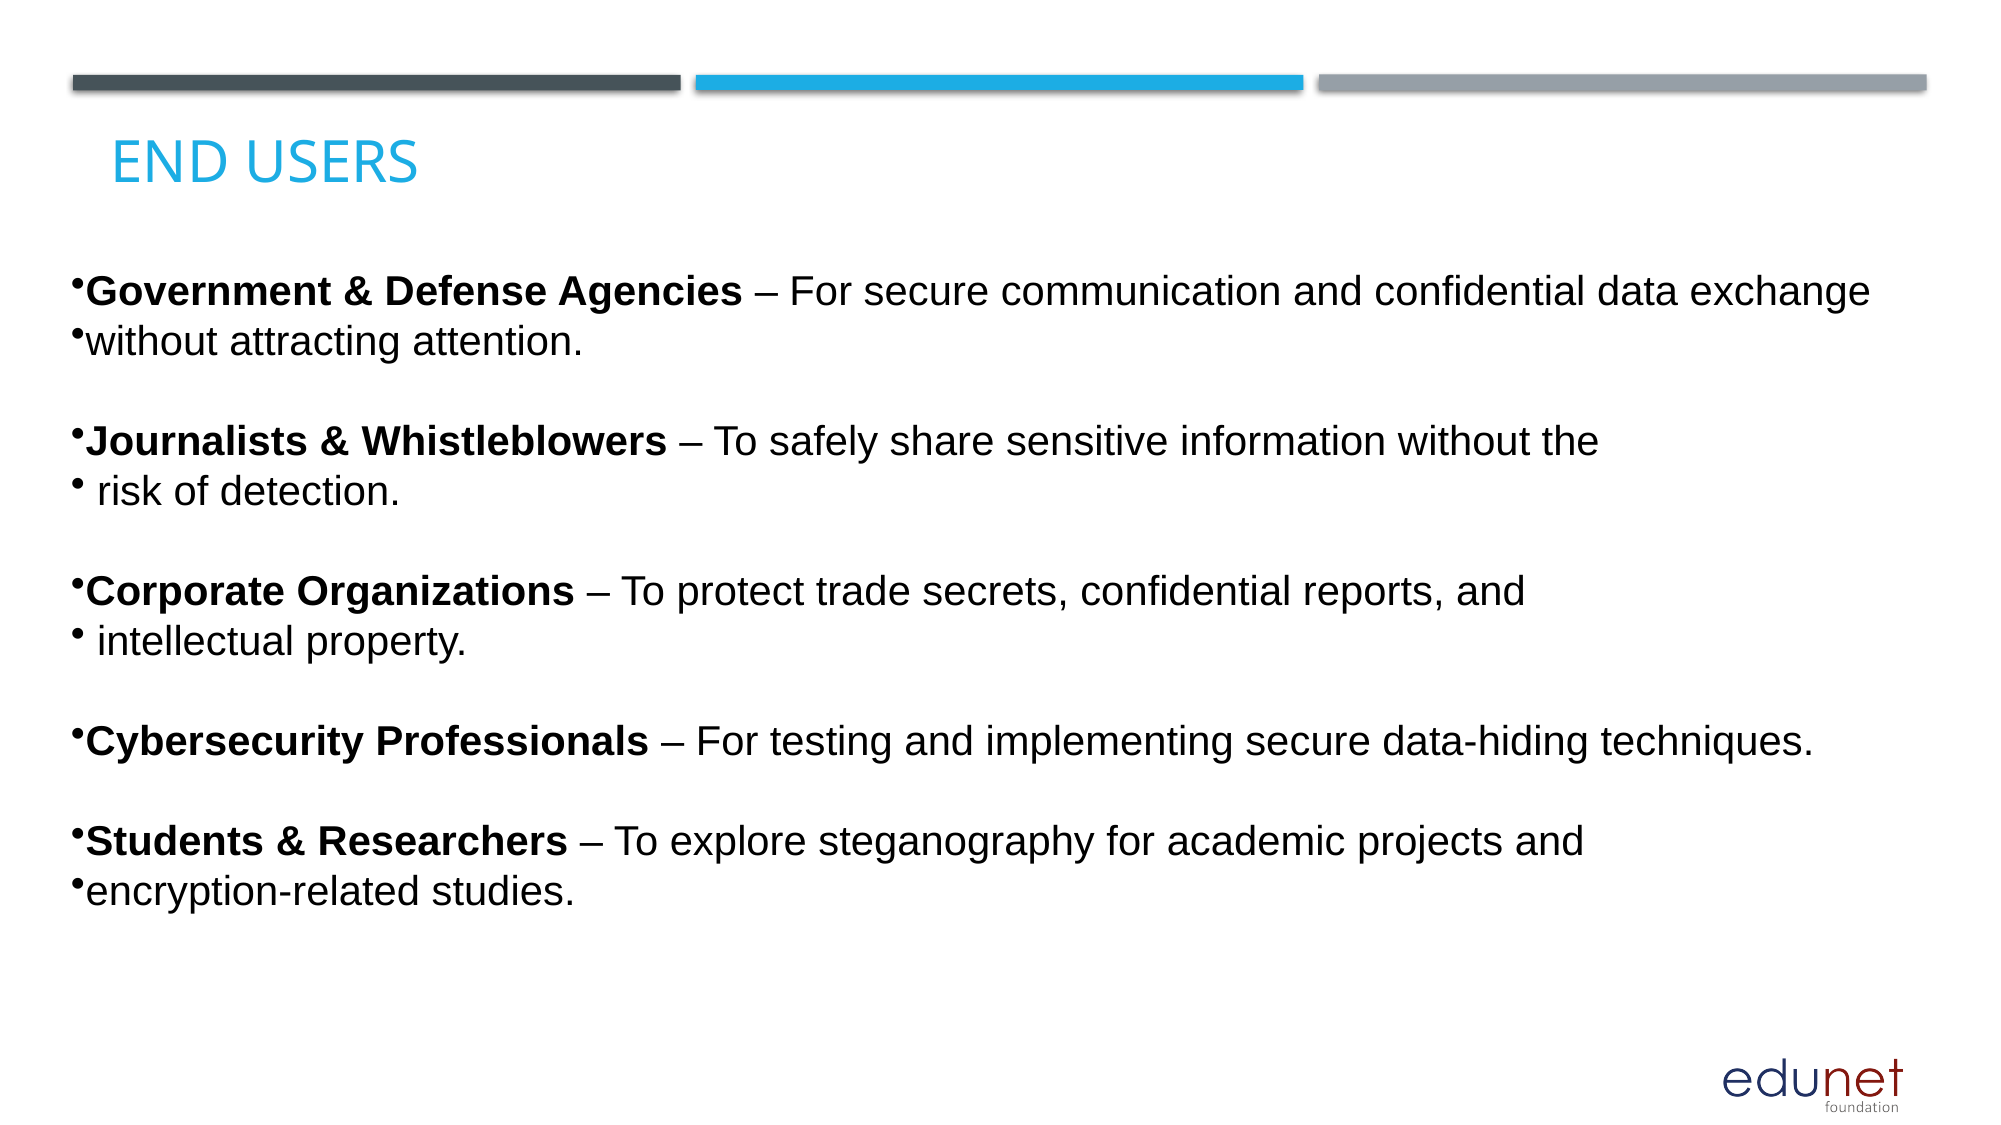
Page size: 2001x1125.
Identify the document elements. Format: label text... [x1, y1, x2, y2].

picture [1719, 1056, 1905, 1116]
title End users [95, 115, 1905, 203]
text_box Government & Defense Agencies – For secure communication and confidential data exchange without attracting attention. Journalists & Whistleblowers – To safely share sensitive information without the risk of detection. Corporate Organizations – To protect trade secrets, confidential reports, and intellectual property. Cybersecurity Professionals – For testing and implementing secure data-hiding techniques. Students & Researchers – To explore steganography for academic projects and encryption-related studies. [55, 256, 1899, 922]
